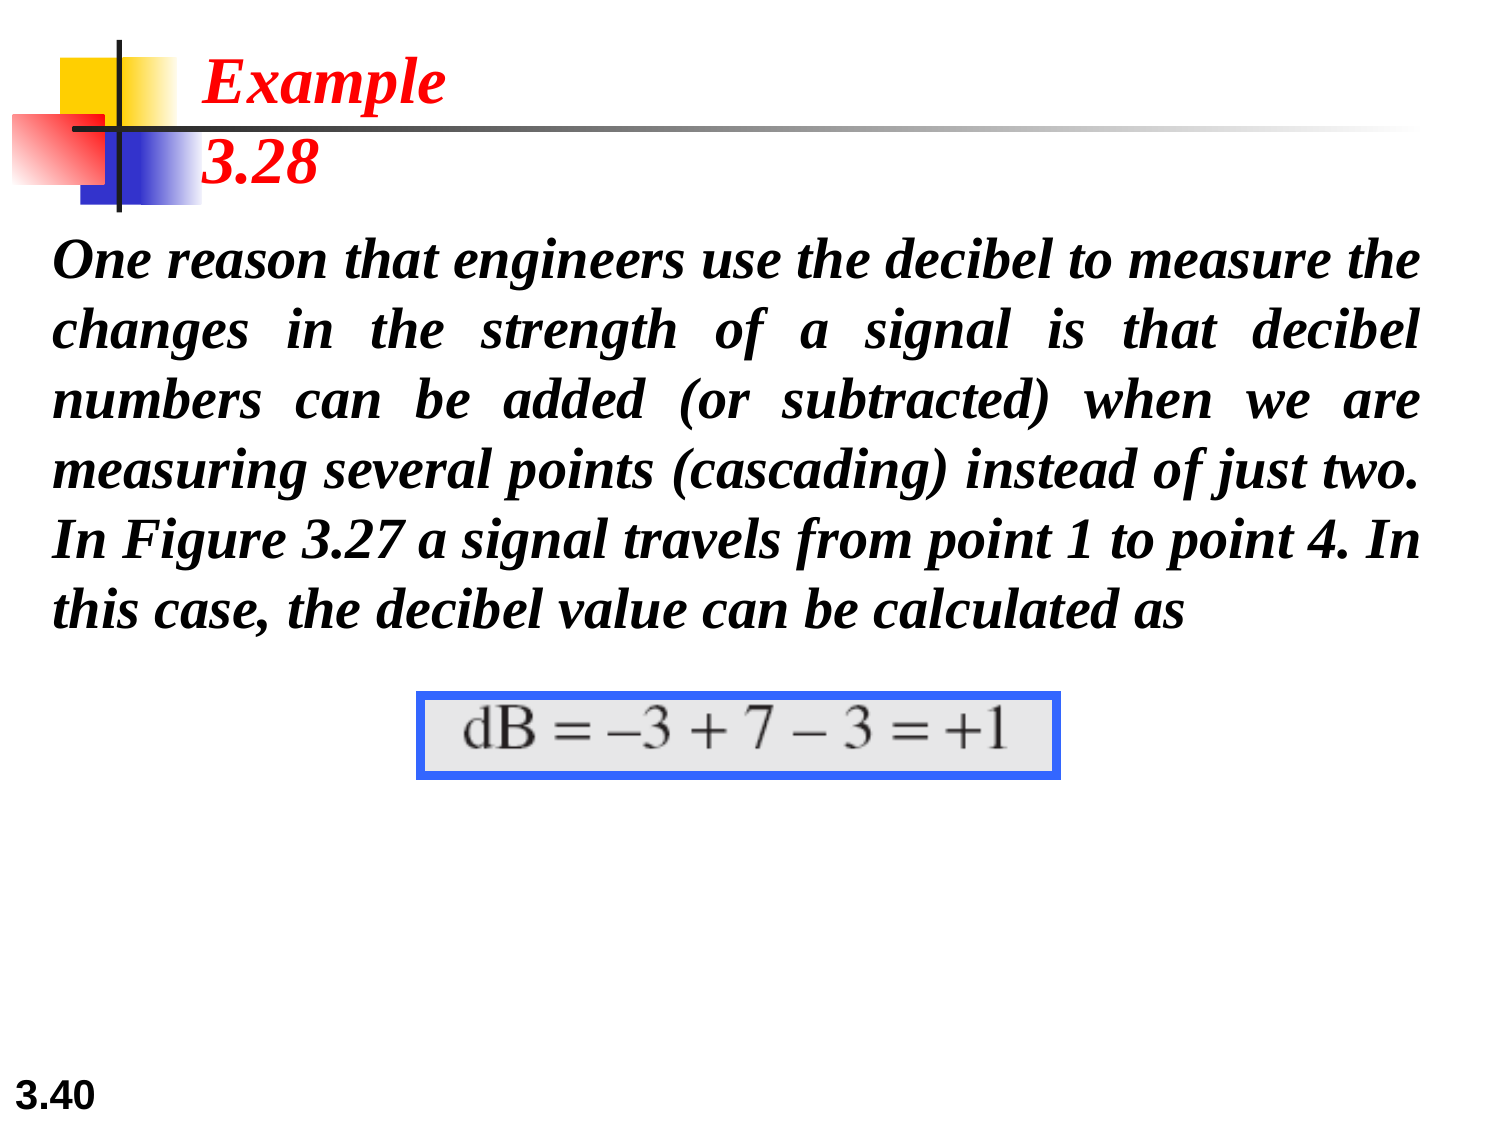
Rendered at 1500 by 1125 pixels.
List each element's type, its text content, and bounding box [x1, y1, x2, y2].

text_box [60, 57, 116, 125]
text_box [116, 39, 122, 125]
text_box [80, 126, 202, 205]
text_box [12, 114, 105, 185]
text_box [122, 57, 177, 125]
text_box [72, 126, 79, 132]
text_box [596, 126, 1423, 132]
picture [424, 699, 1052, 771]
text_box Example 3.28 [187, 29, 596, 205]
text_box 3.‹#› [0, 1049, 313, 1125]
text_box One reason that engineers use the decibel to measure the changes in the strength of a signal is that decibel numbers can be added (or subtracted) when we are measuring several points (cascading) instead of just two. In Figure 3.27 a signal travels from point 1 to point 4. In this case, the decibel value can be calculated as [37, 212, 1438, 648]
text_box [24, 237, 1475, 863]
